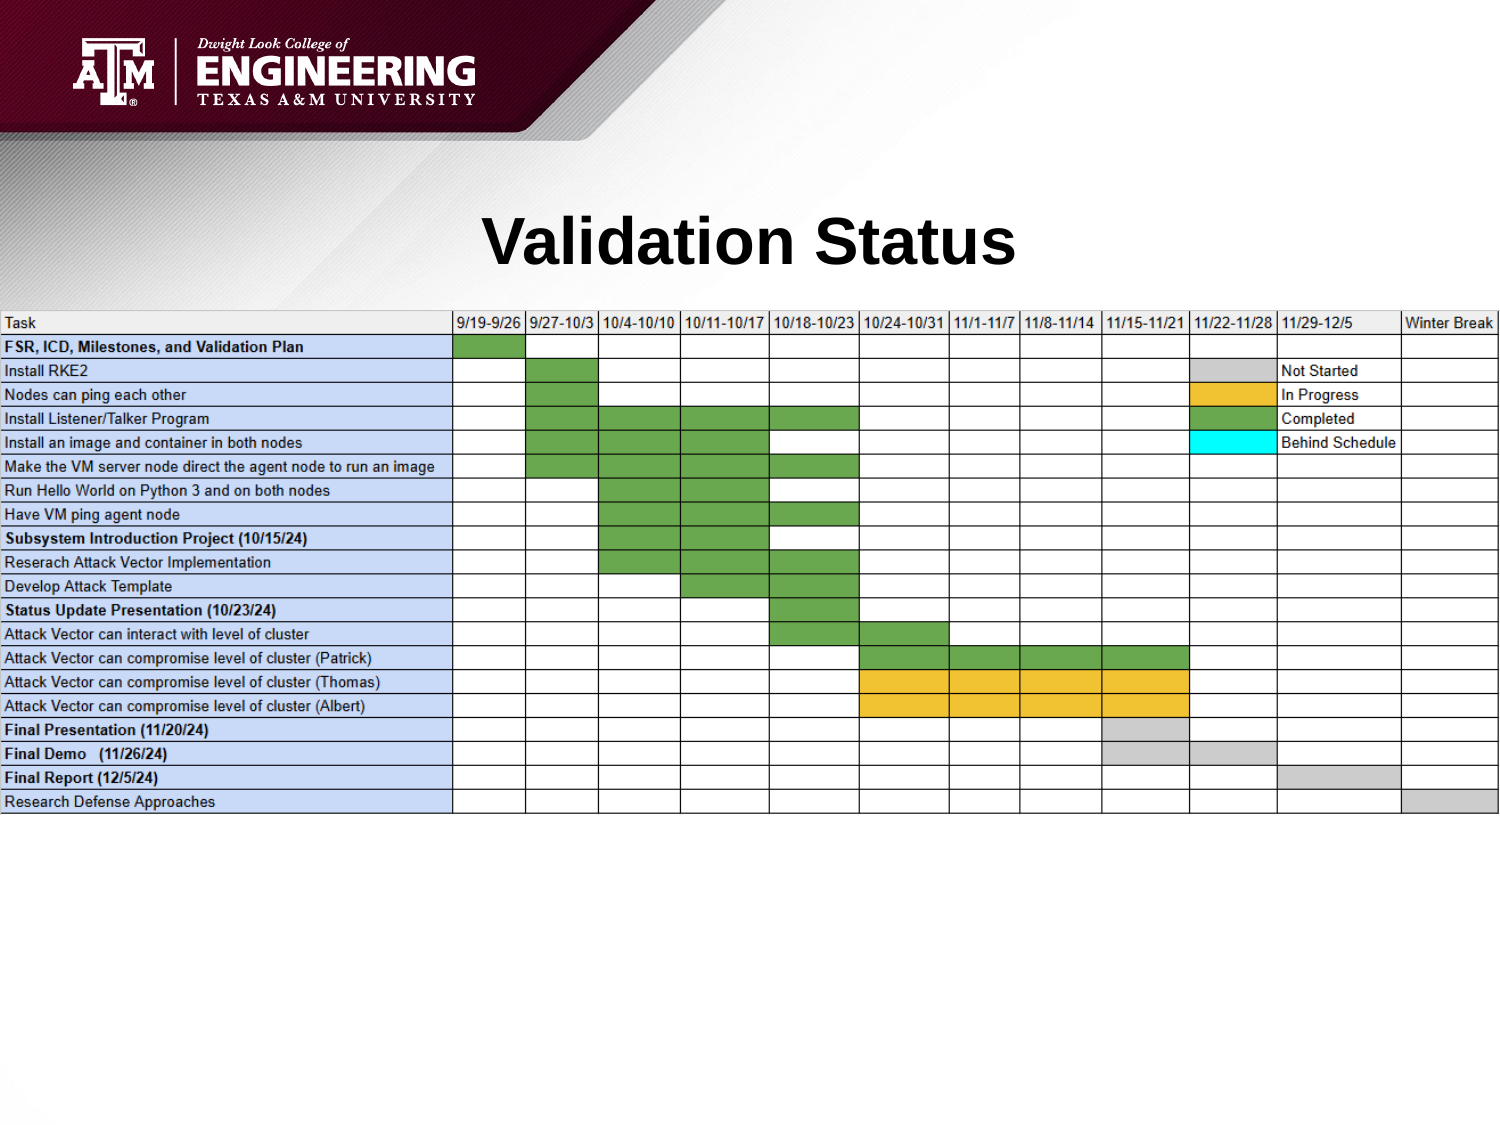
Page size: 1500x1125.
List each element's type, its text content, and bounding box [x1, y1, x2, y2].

title Validation Status [75, 172, 1425, 304]
picture [0, 0, 1500, 1125]
